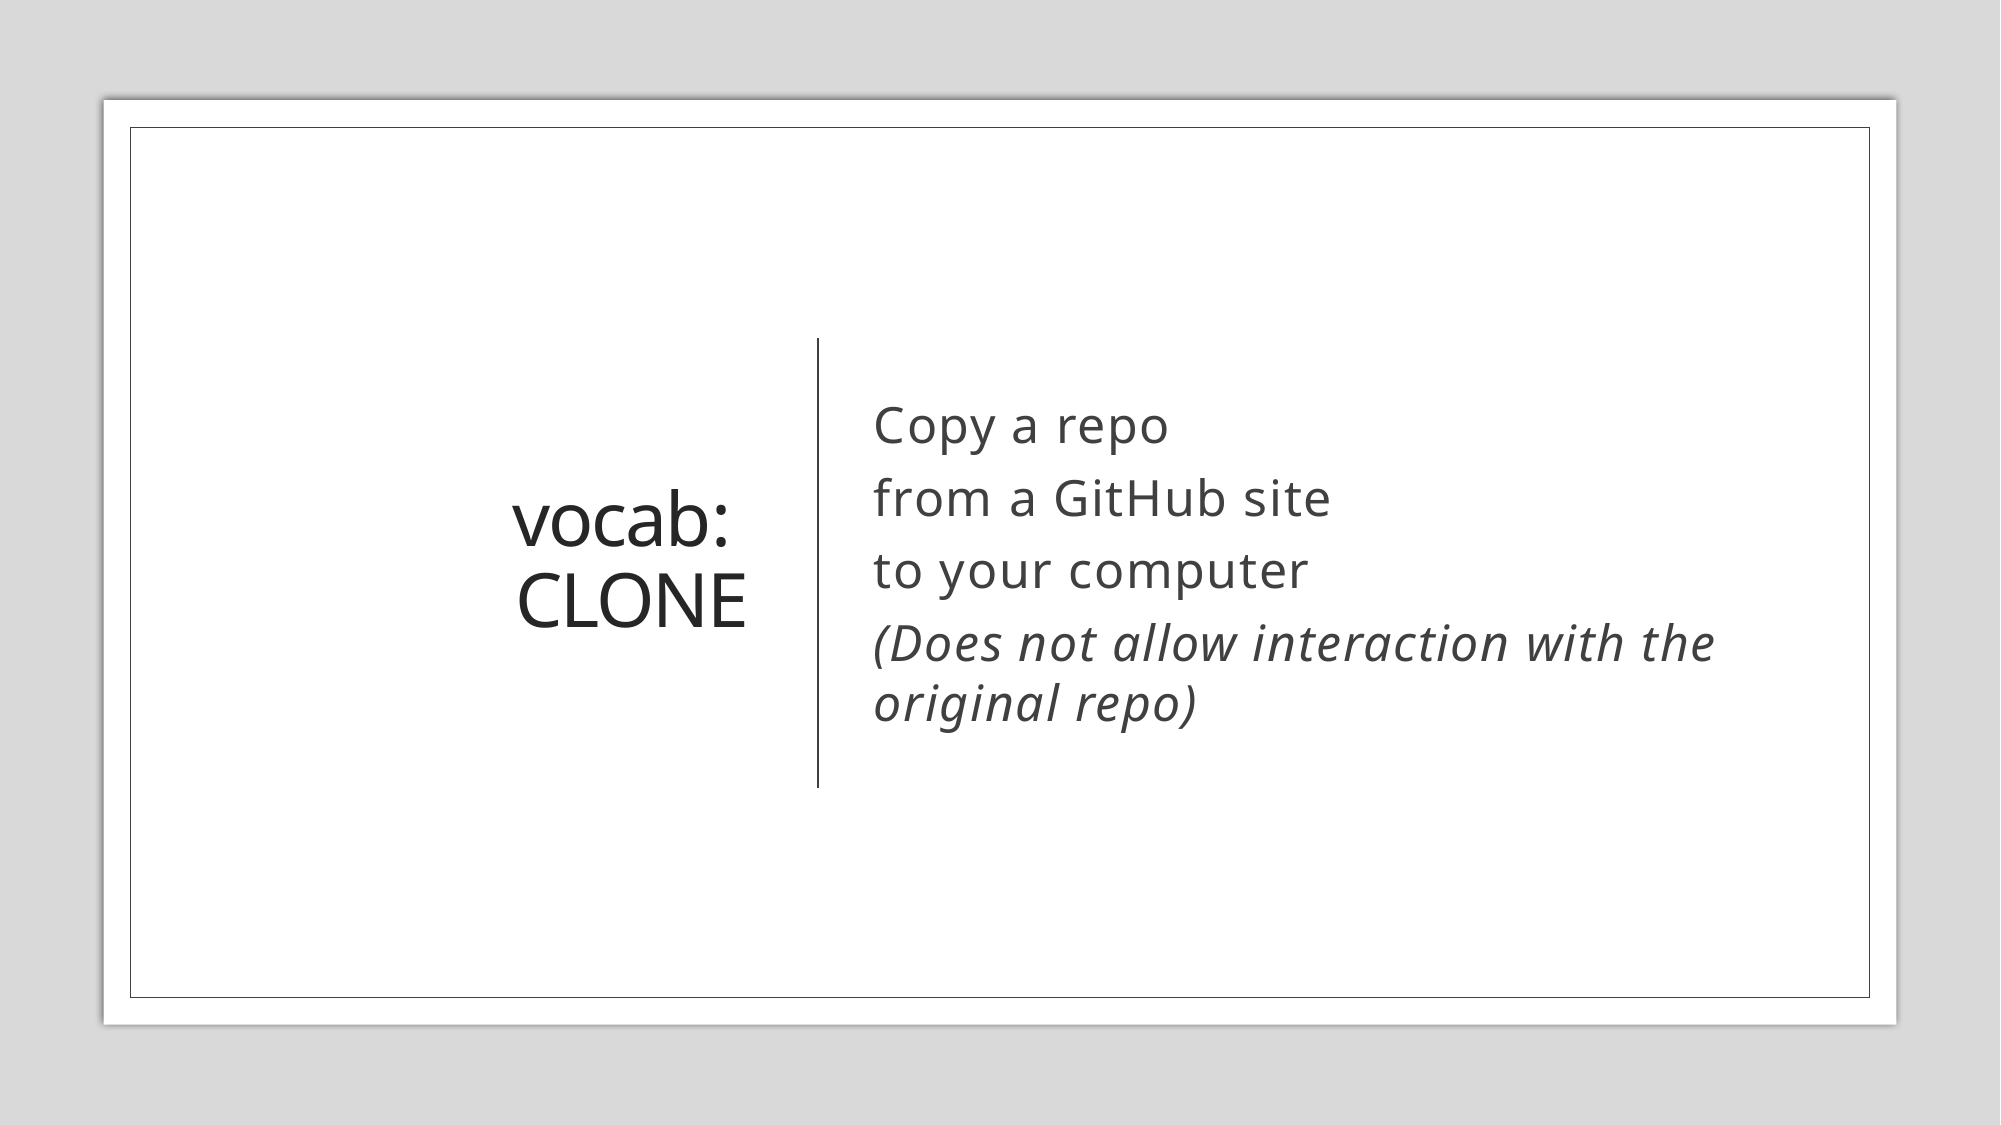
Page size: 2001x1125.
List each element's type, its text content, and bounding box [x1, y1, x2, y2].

title vocab: CLONE [195, 233, 765, 892]
list Copy a repo from a GitHub site to your computer (Does not allow interaction with the original repo) [859, 233, 1764, 892]
text_box [130, 127, 1870, 998]
text_box [103, 100, 1897, 1025]
text_box [0, 0, 2000, 1125]
